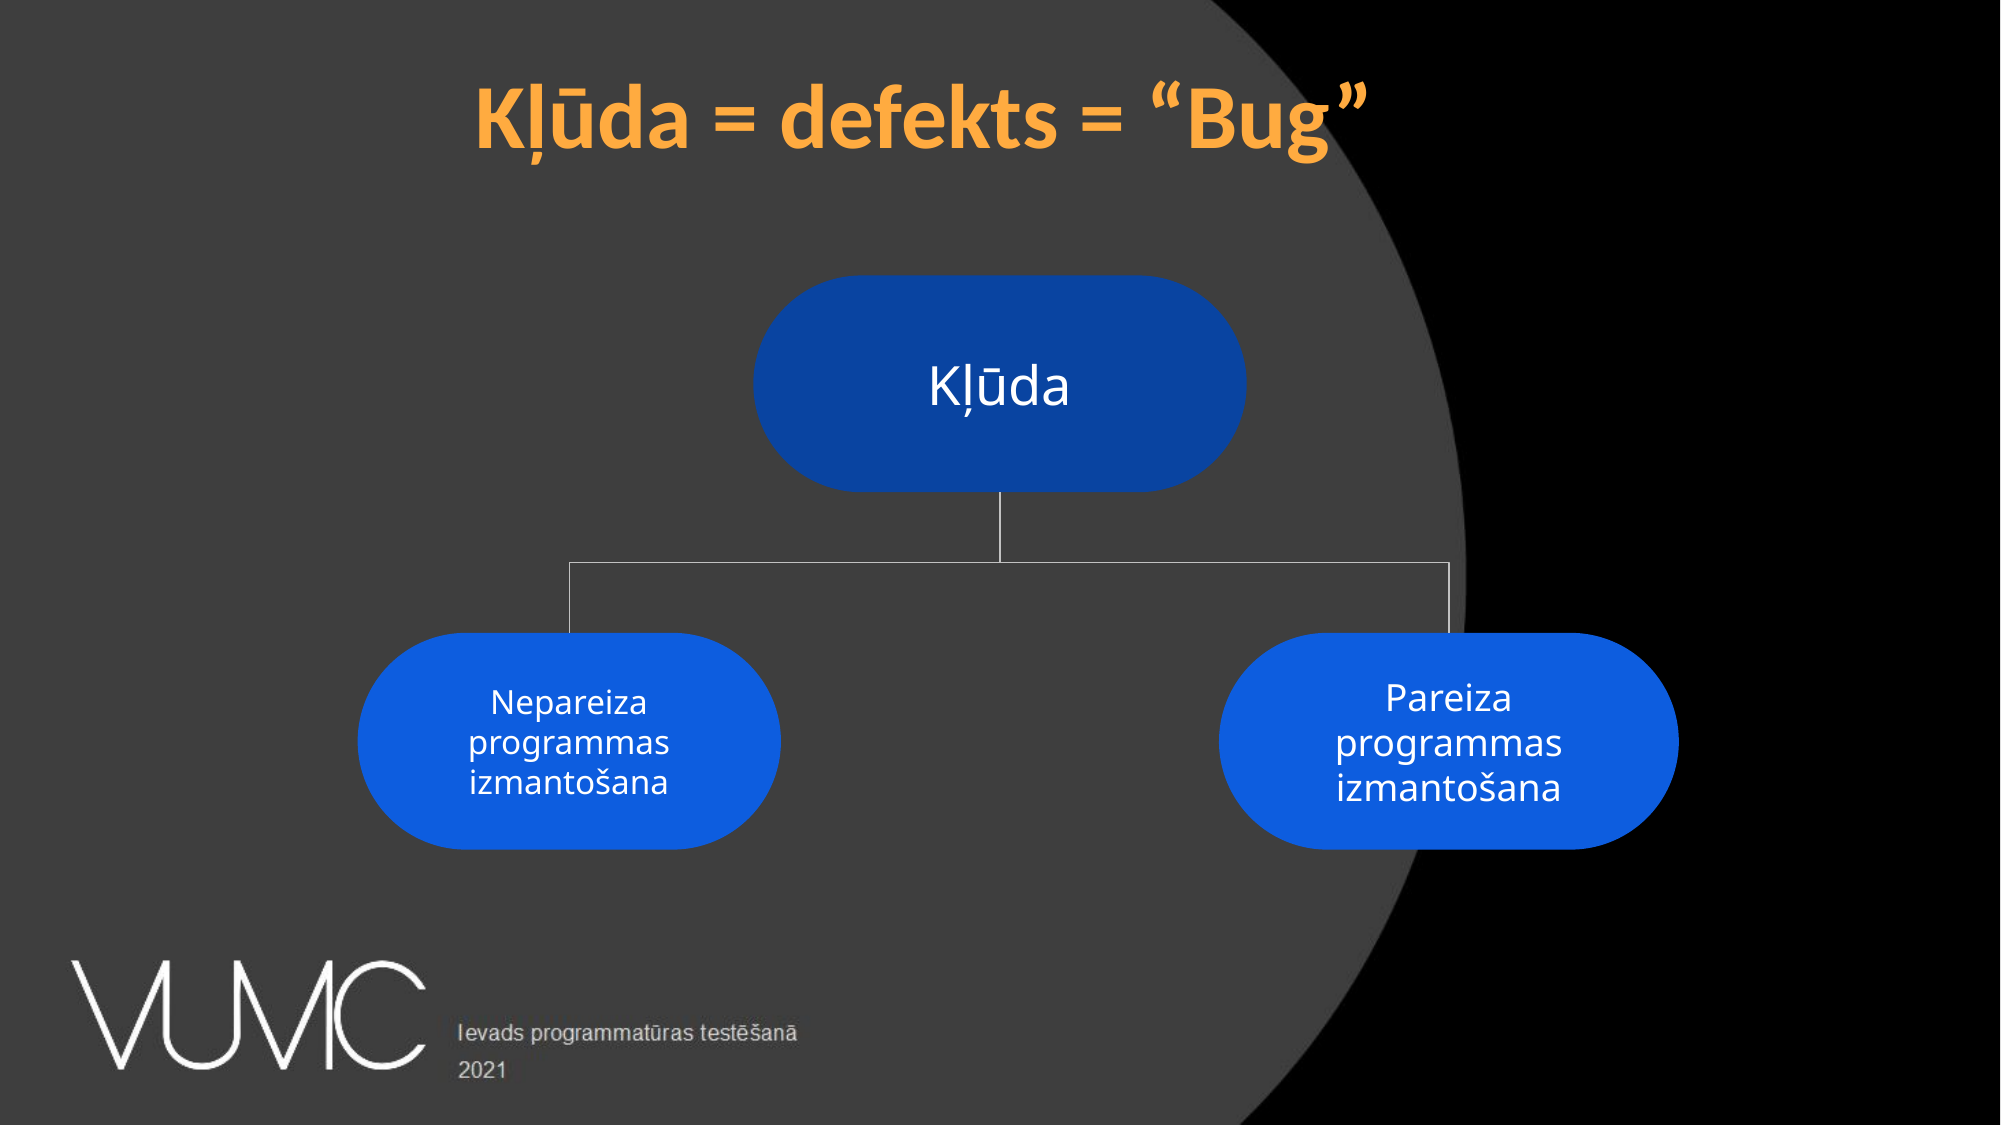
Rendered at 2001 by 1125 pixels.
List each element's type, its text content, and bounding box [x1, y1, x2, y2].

text_box Nepareiza programmas izmantošana [357, 632, 772, 850]
text_box Pareiza programmas izmantošana [1233, 632, 1679, 850]
text_box Kļūda = defekts = “Bug” [62, 59, 1788, 188]
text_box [714, 346, 856, 779]
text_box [1153, 337, 1295, 788]
picture [0, 0, 2001, 1125]
text_box Kļūda [760, 275, 1236, 493]
